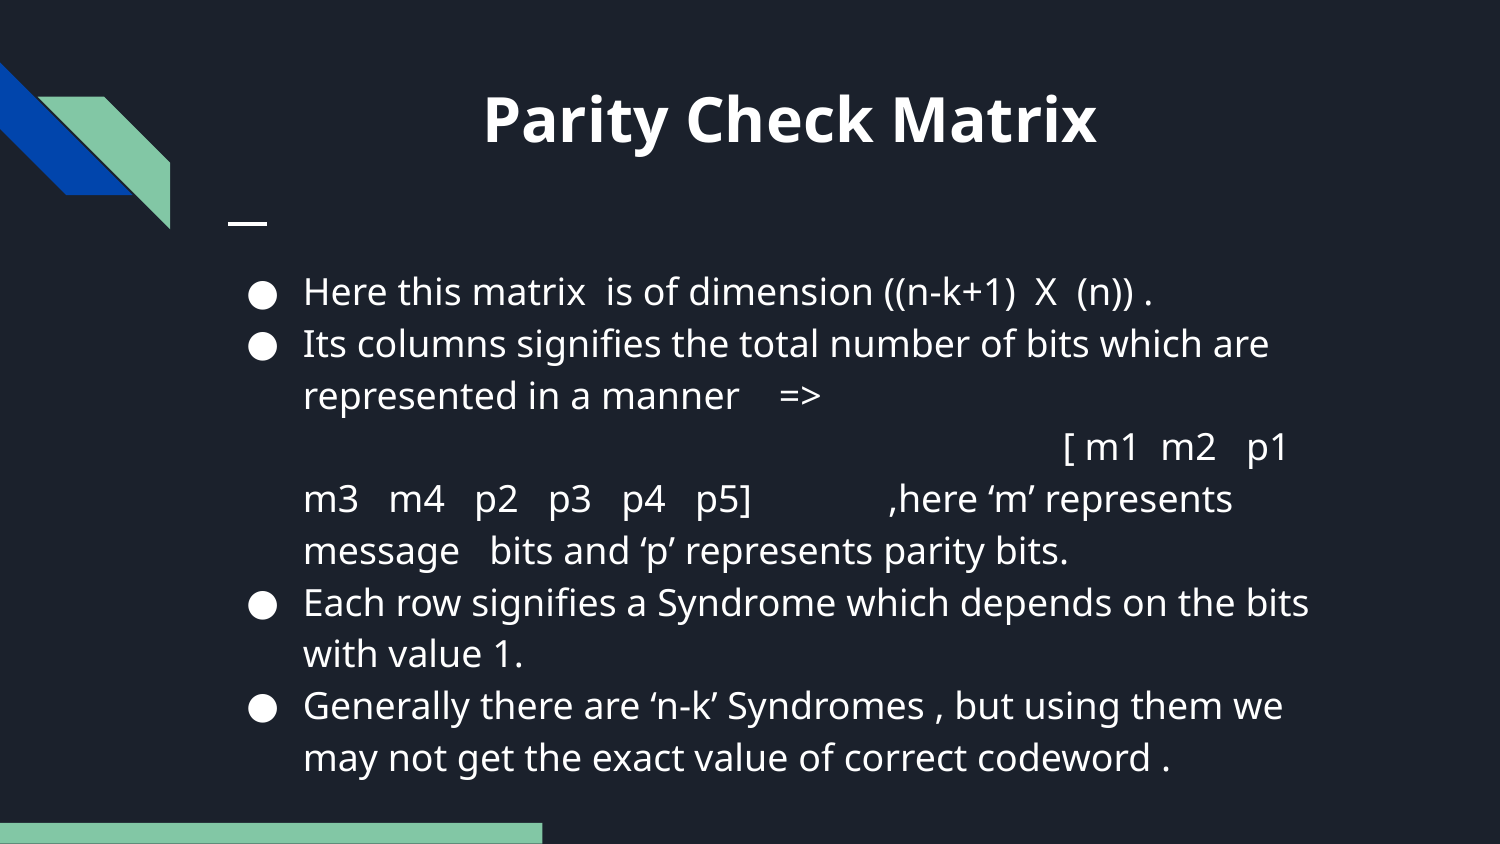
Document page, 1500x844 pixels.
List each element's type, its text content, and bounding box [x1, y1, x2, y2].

title Parity Check Matrix [212, 64, 1368, 108]
text_box [0, 822, 543, 844]
list Here this matrix is of dimension ((n-k+1) X (n)) . Its columns signifies the total number of bits which are represented in a manner => [ m1 m2 p1 m3 m4 p2 p3 p4 p5] ,here ‘m’ represents message bits and ‘p’ represents parity bits. Each row signifies a Syndrome which depends on the bits with value 1. Generally there are ‘n-k’ Syndromes , but using them we may not get the exact value of correct codeword . [212, 144, 1368, 735]
